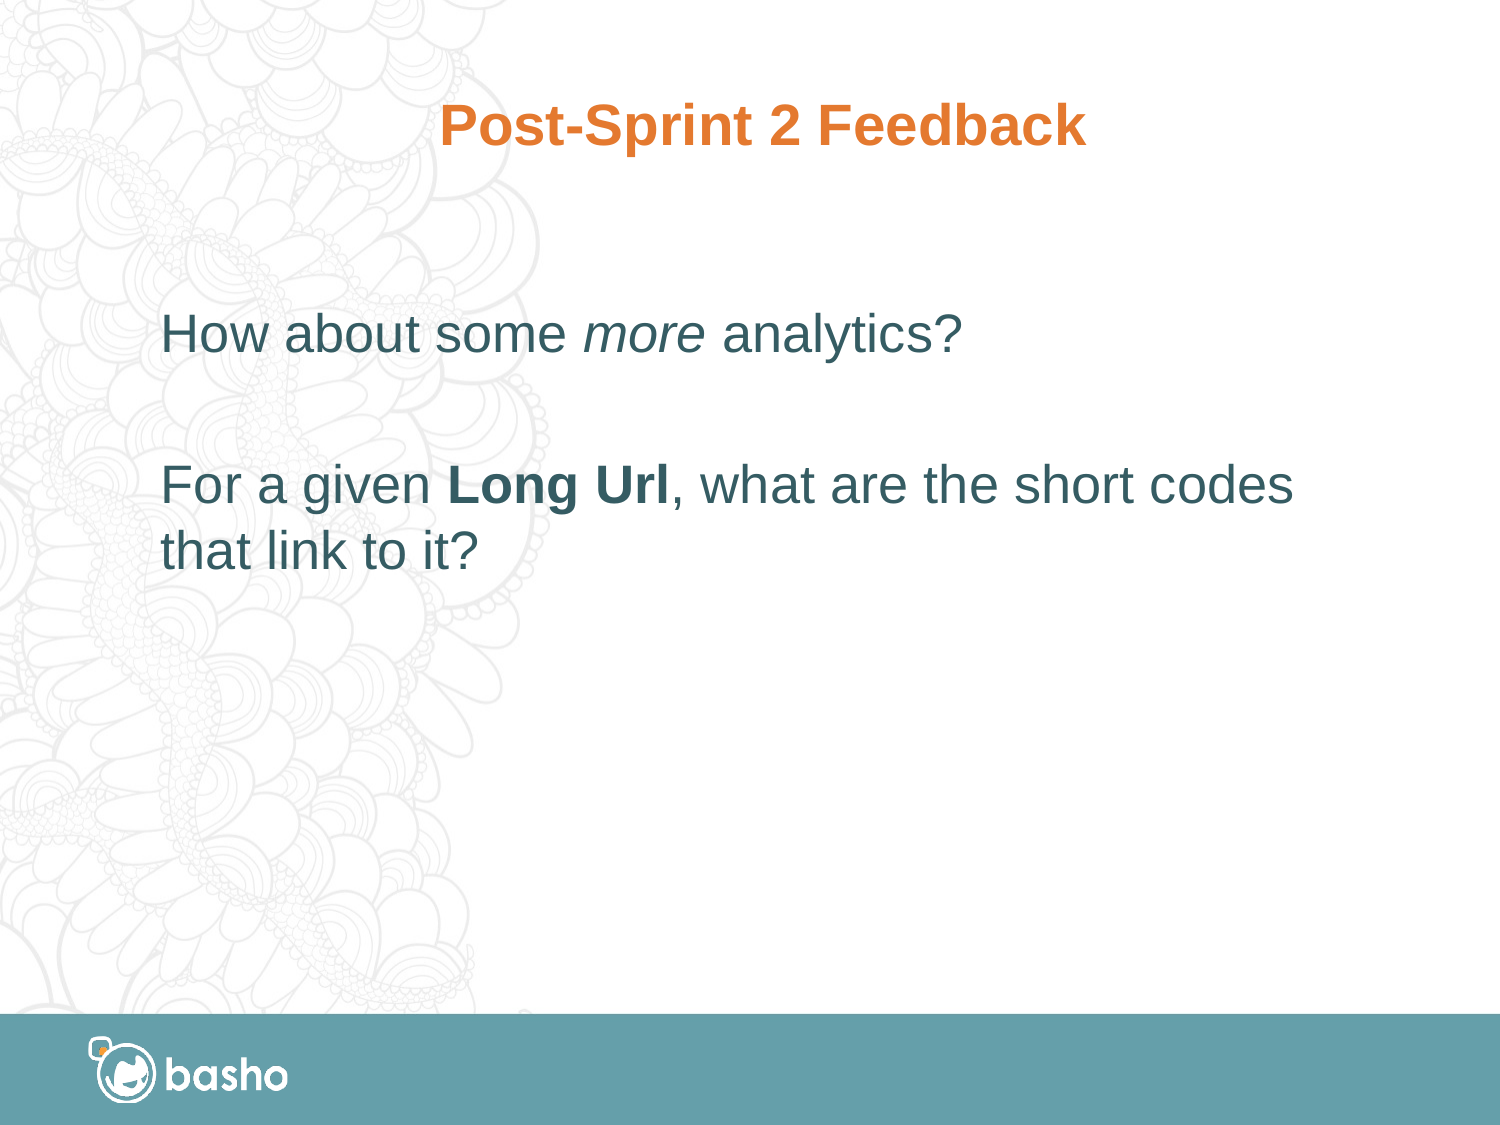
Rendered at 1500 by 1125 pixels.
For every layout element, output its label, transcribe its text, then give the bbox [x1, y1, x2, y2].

picture [0, 0, 1500, 1125]
list How about some more analytics? For a given Long Url, what are the short codes that link to it? [145, 214, 1328, 967]
title Post-Sprint 2 Feedback [88, 74, 1439, 171]
